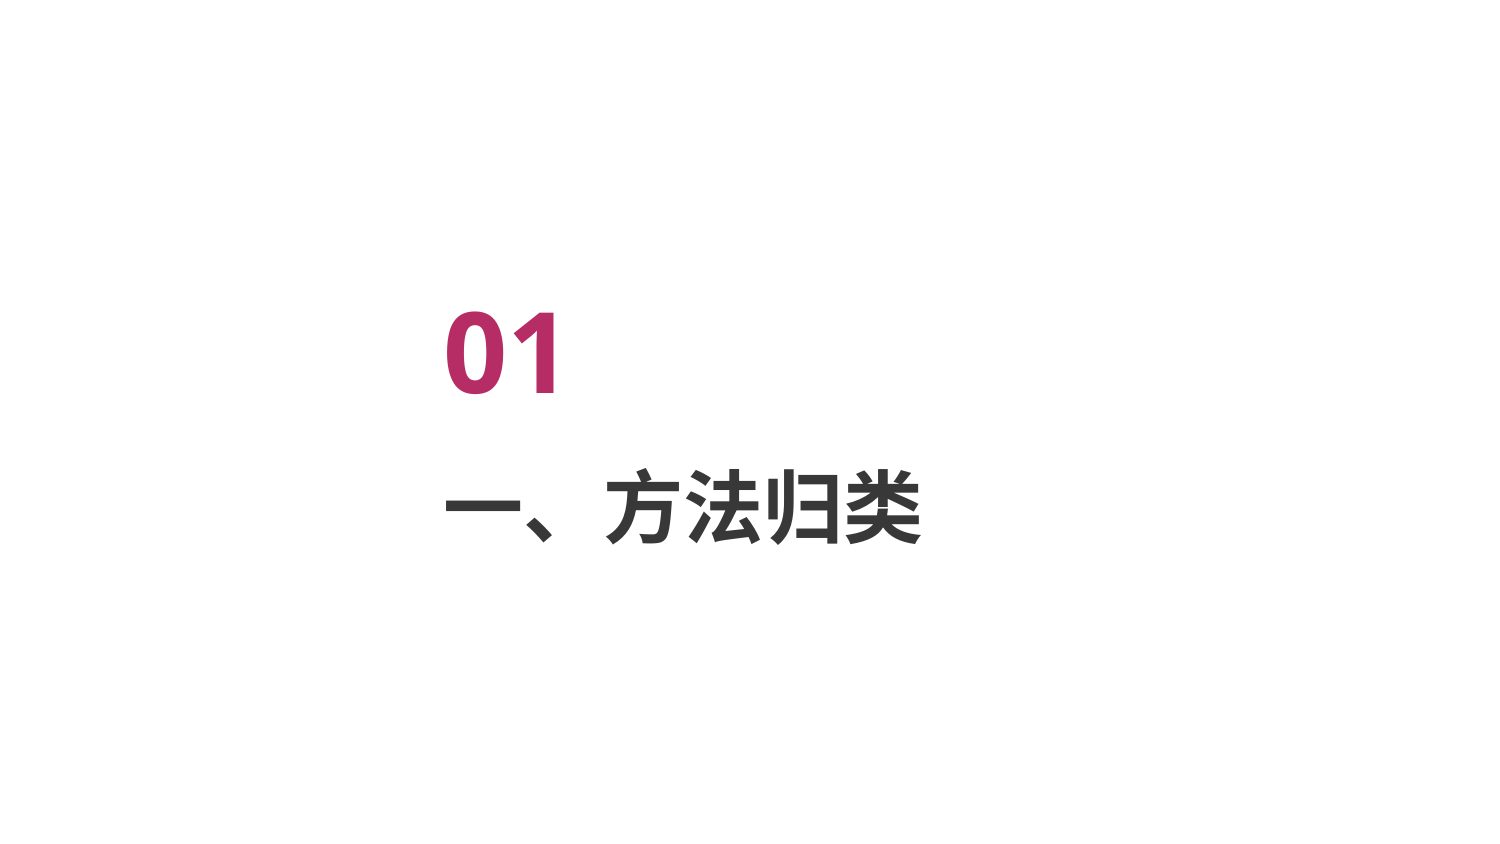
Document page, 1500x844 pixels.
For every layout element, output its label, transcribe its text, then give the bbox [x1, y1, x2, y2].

text_box 一、方法归类 [428, 450, 1266, 725]
text_box 01 [428, 246, 762, 450]
